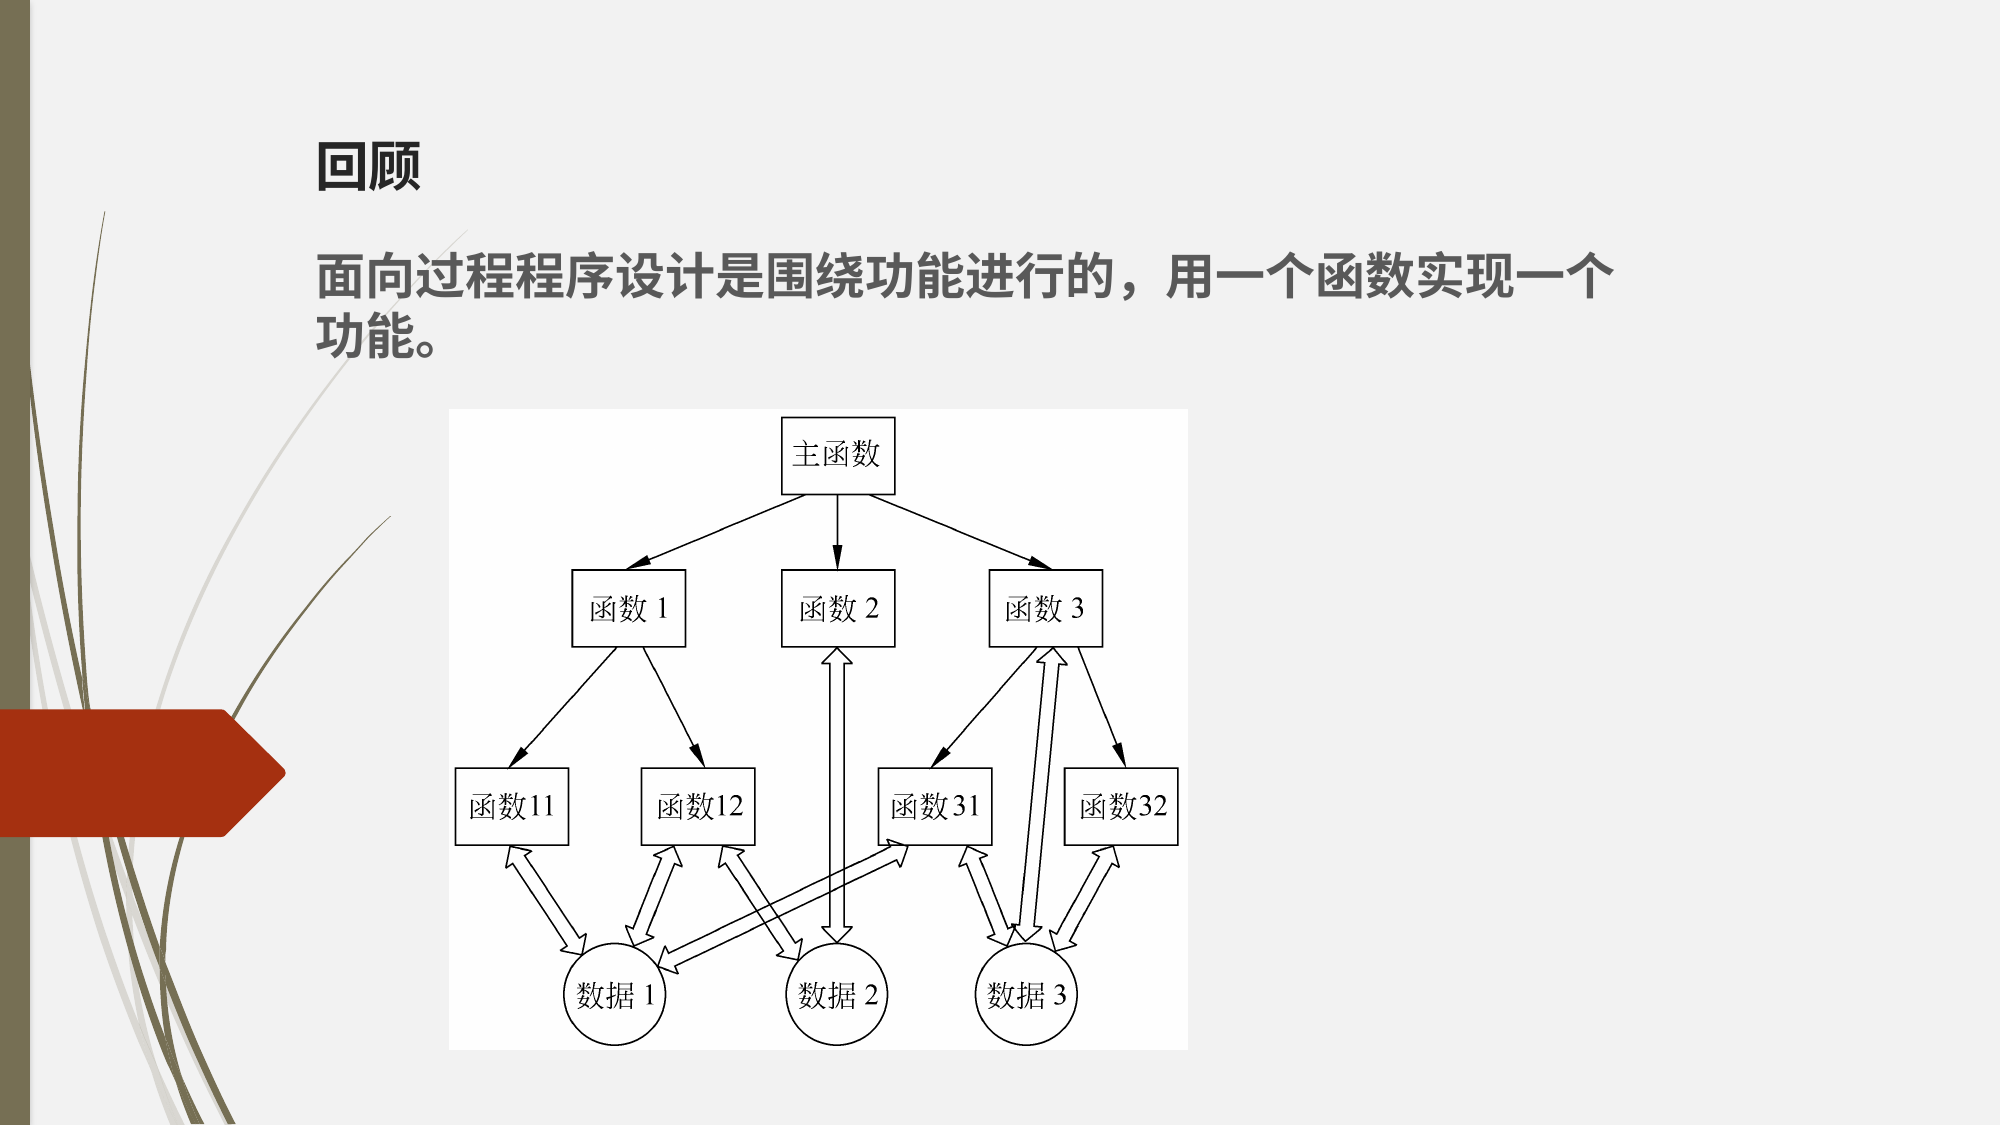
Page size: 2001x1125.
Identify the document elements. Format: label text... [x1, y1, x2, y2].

picture [449, 409, 1188, 1050]
title 回顾 [300, 92, 1625, 205]
subtitle 面向过程程序设计是围绕功能进行的，用一个函数实现一个功能。 [300, 237, 1675, 1071]
